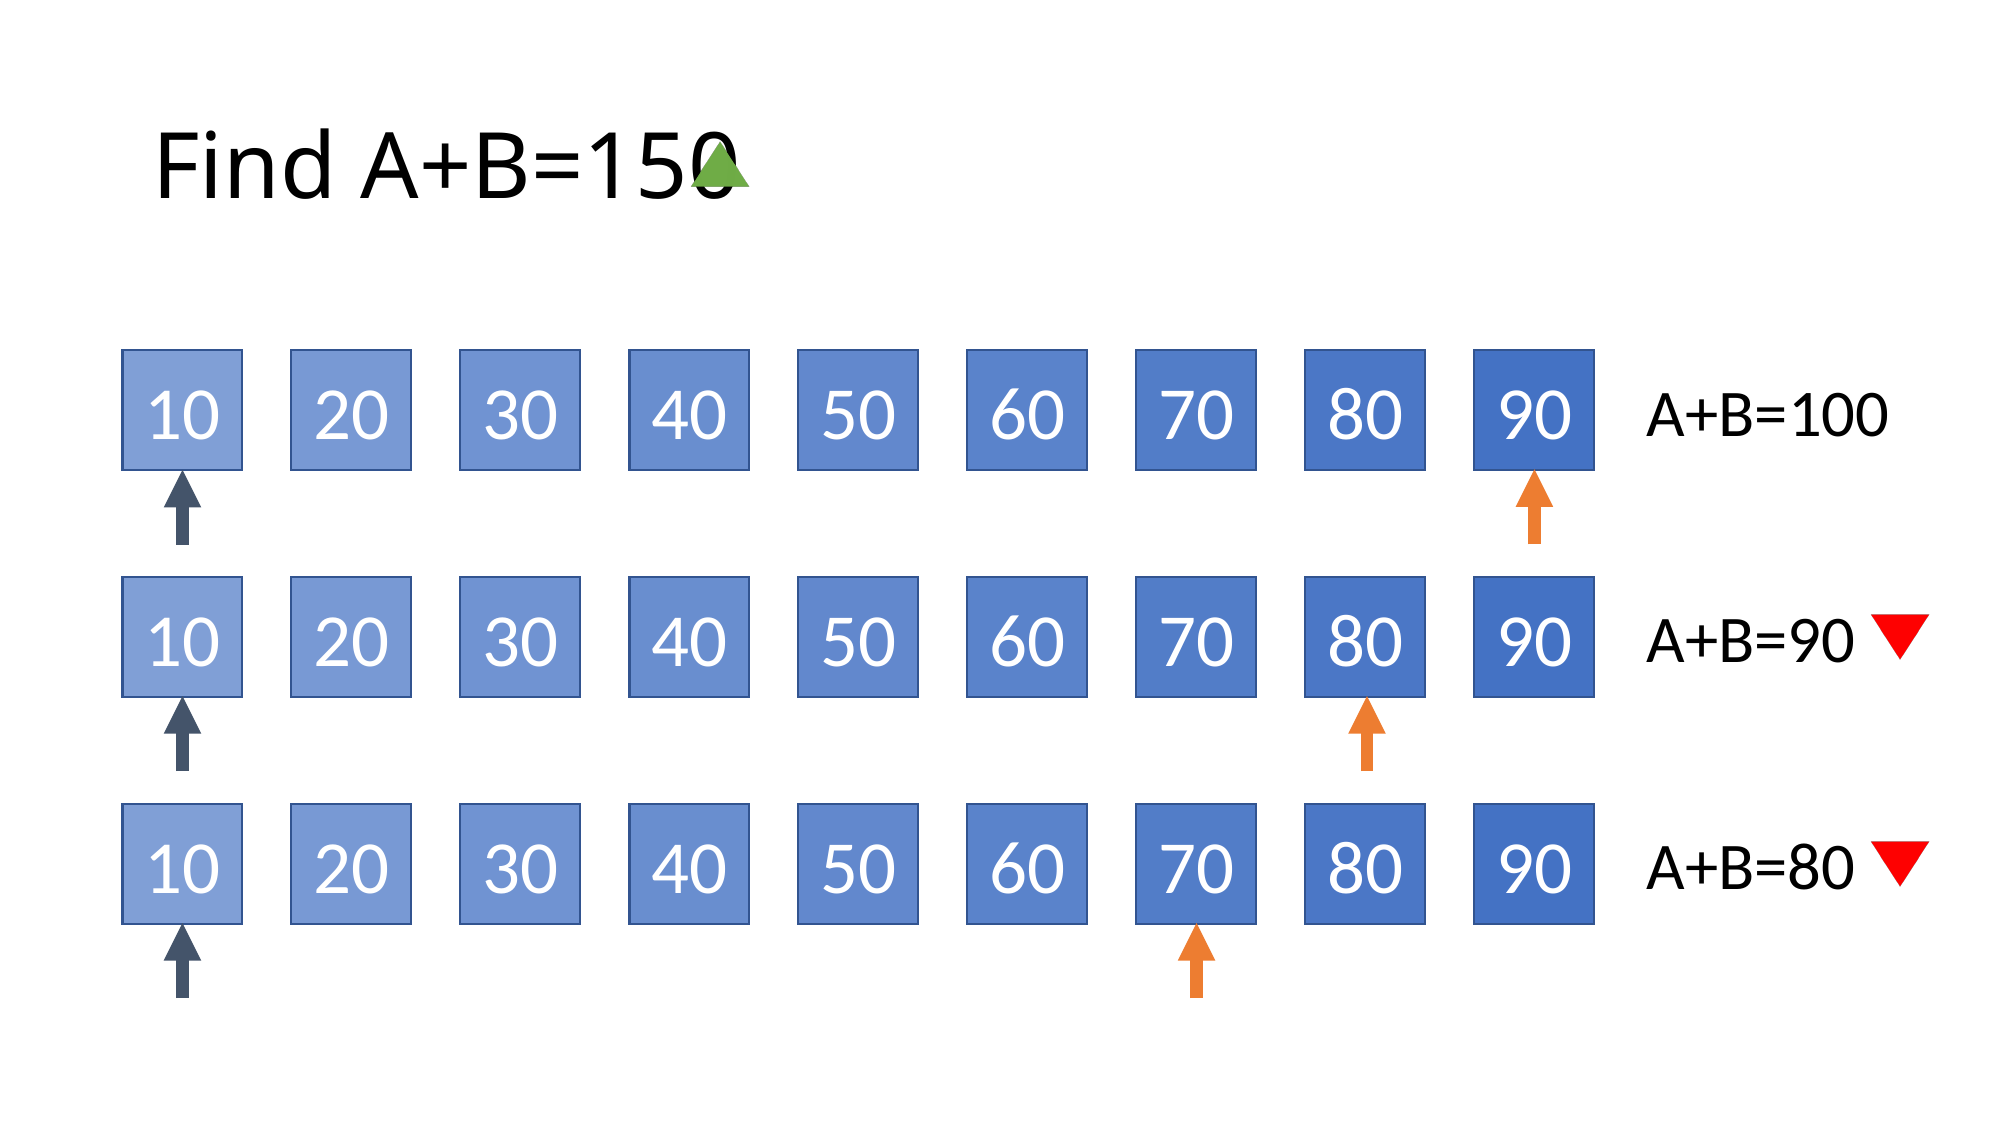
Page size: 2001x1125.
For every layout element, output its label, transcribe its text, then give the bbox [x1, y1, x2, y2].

text_box 80 [1304, 576, 1426, 698]
text_box 70 [1135, 576, 1257, 698]
picture [682, 126, 758, 202]
text_box 70 [1135, 349, 1257, 471]
text_box 40 [628, 803, 750, 925]
title Find A+B=150 [137, 59, 1863, 278]
text_box 10 [121, 349, 243, 471]
text_box 10 [121, 576, 243, 698]
text_box 50 [797, 349, 919, 471]
text_box 50 [797, 803, 919, 925]
text_box 40 [628, 349, 750, 471]
picture [1862, 826, 1938, 902]
text_box A+B=90 [1631, 588, 1871, 684]
text_box 70 [1135, 803, 1257, 925]
text_box 90 [1473, 349, 1595, 471]
text_box A+B=100 [1631, 361, 1905, 457]
text_box 60 [966, 803, 1088, 925]
text_box 40 [628, 576, 750, 698]
text_box 80 [1304, 803, 1426, 925]
text_box 90 [1473, 803, 1595, 925]
text_box 80 [1304, 349, 1426, 471]
text_box 30 [459, 803, 581, 925]
text_box 60 [966, 576, 1088, 698]
text_box 60 [966, 349, 1088, 471]
picture [1862, 599, 1938, 675]
text_box 30 [459, 349, 581, 471]
text_box 20 [290, 349, 412, 471]
text_box 90 [1473, 576, 1595, 698]
text_box 30 [459, 576, 581, 698]
text_box 20 [290, 803, 412, 925]
text_box 50 [797, 576, 919, 698]
text_box 10 [121, 803, 243, 925]
text_box A+B=80 [1631, 815, 1871, 911]
text_box 20 [290, 576, 412, 698]
